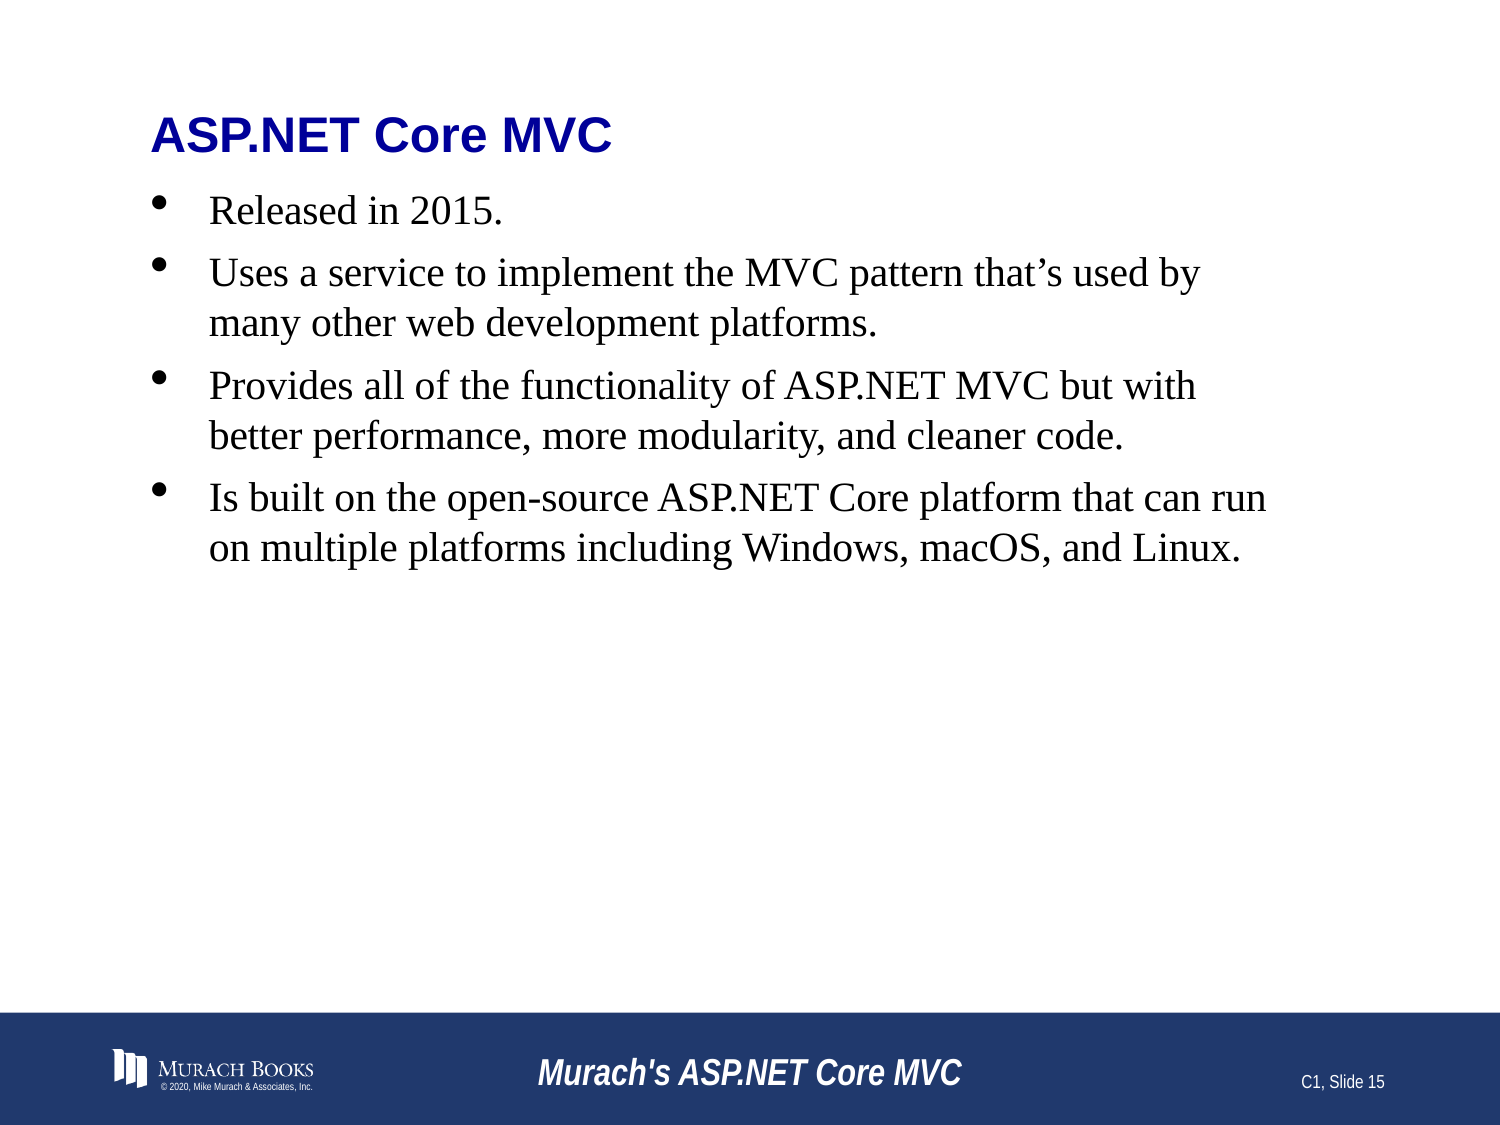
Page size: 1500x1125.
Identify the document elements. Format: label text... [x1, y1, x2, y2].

list Released in 2015. Uses a service to implement the MVC pattern that’s used by many other web development platforms. Provides all of the functionality of ASP.NET MVC but with better performance, more modularity, and cleaner code. Is built on the open-source ASP.NET Core platform that can run on multiple platforms including Windows, macOS, and Linux. [137, 174, 1350, 975]
slide_number Murach's ASP.NET Core MVC [463, 1025, 1050, 1100]
title ASP.NET Core MVC [150, 102, 1350, 164]
footer © 2020, Mike Murach & Associates, Inc. [12, 1025, 463, 1100]
slide_number C1, Slide 15 [1087, 1025, 1400, 1100]
